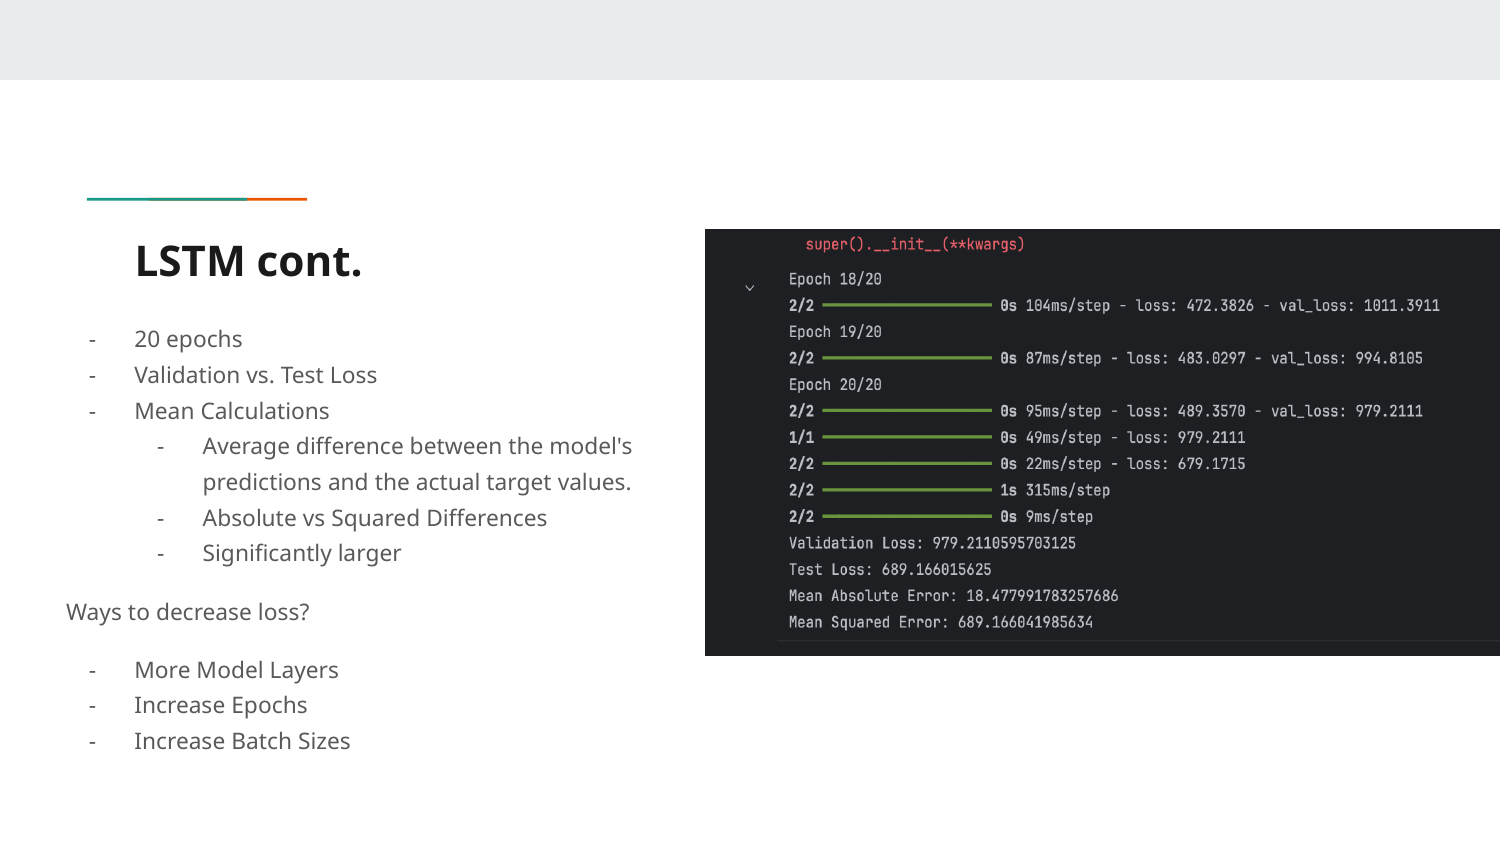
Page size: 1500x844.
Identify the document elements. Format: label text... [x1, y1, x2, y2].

title LSTM cont. [119, 216, 1381, 304]
picture [704, 229, 1500, 656]
list 20 epochs Validation vs. Test Loss Mean Calculations Average difference between the model's predictions and the actual target values. Absolute vs Squared Differences Significantly larger Ways to decrease loss? More Model Layers Increase Epochs Increase Batch Sizes [51, 304, 706, 775]
